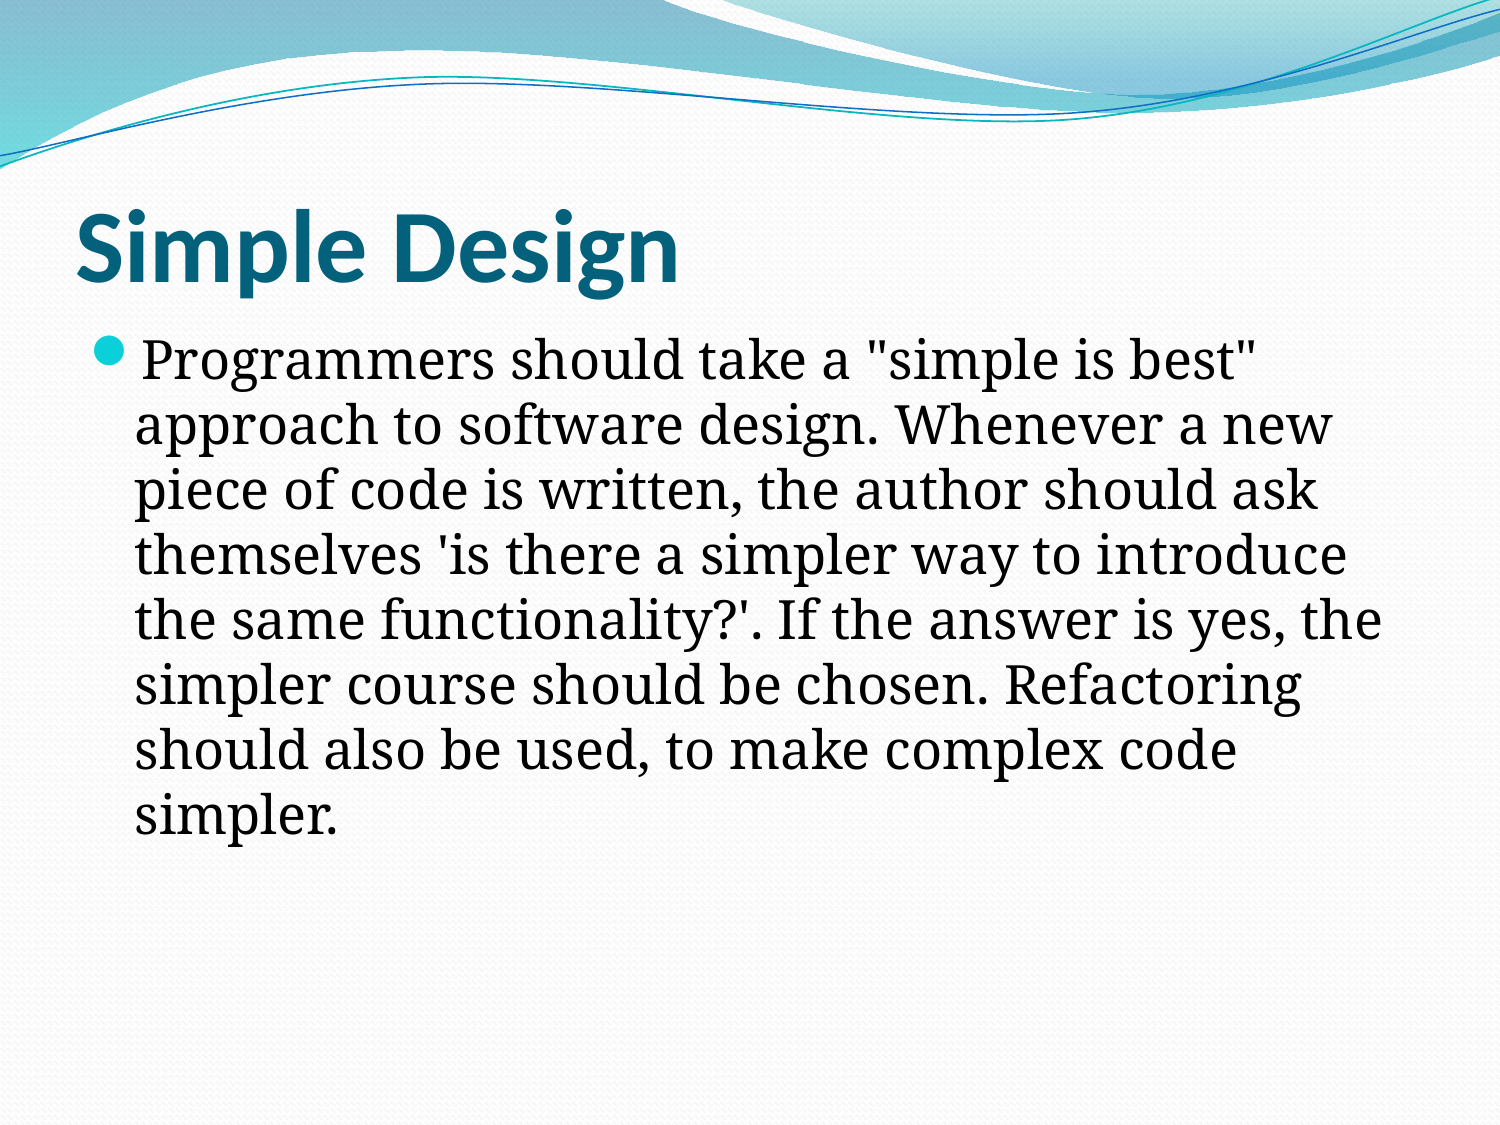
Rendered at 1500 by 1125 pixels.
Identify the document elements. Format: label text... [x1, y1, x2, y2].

list Programmers should take a "simple is best" approach to software design. Whenever a new piece of code is written, the author should ask themselves 'is there a simpler way to introduce the same functionality?'. If the answer is yes, the simpler course should be chosen. Refactoring should also be used, to make complex code simpler. [75, 317, 1425, 1038]
title Simple Design [75, 115, 1425, 303]
